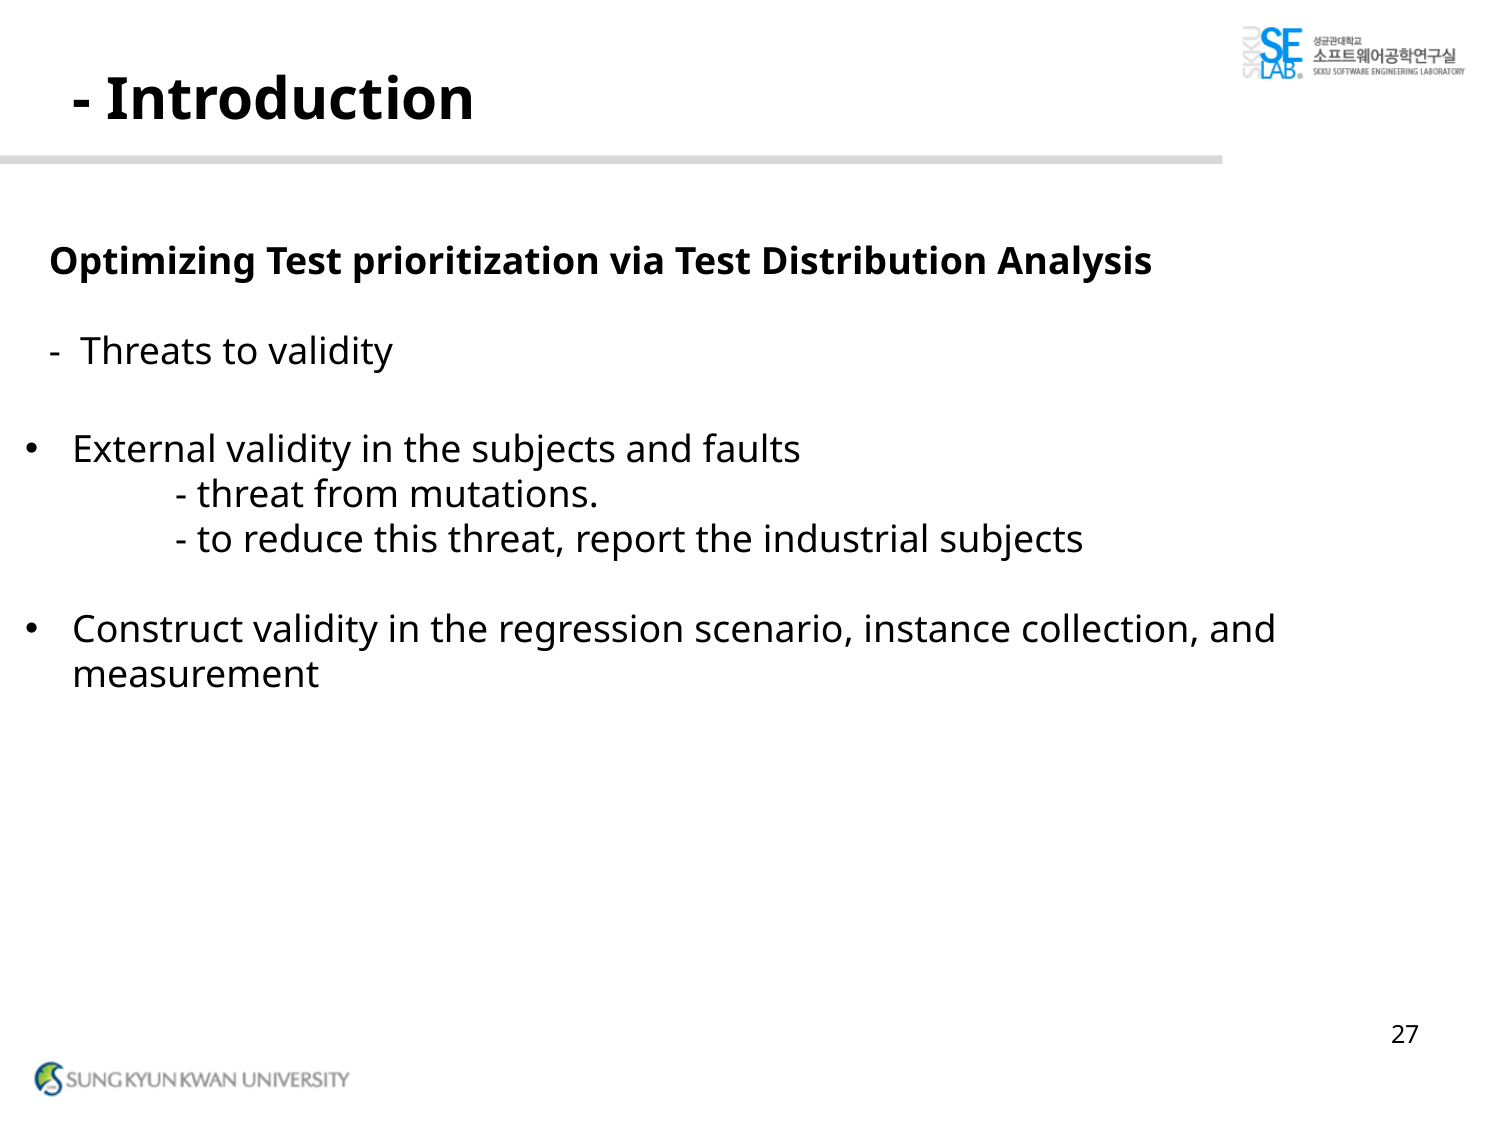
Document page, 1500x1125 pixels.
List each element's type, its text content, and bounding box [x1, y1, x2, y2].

title - Introduction [64, 0, 1391, 194]
slide_number 27 [1076, 1011, 1428, 1059]
picture [1391, 0, 1500, 134]
text_box External validity in the subjects and faults - threat from mutations. - to reduce this threat, report the industrial subjects Construct validity in the regression scenario, instance collection, and measurement [17, 417, 1500, 793]
text_box Optimizing Test prioritization via Test Distribution Analysis - Threats to validity [41, 229, 1366, 380]
picture [17, 1046, 366, 1110]
